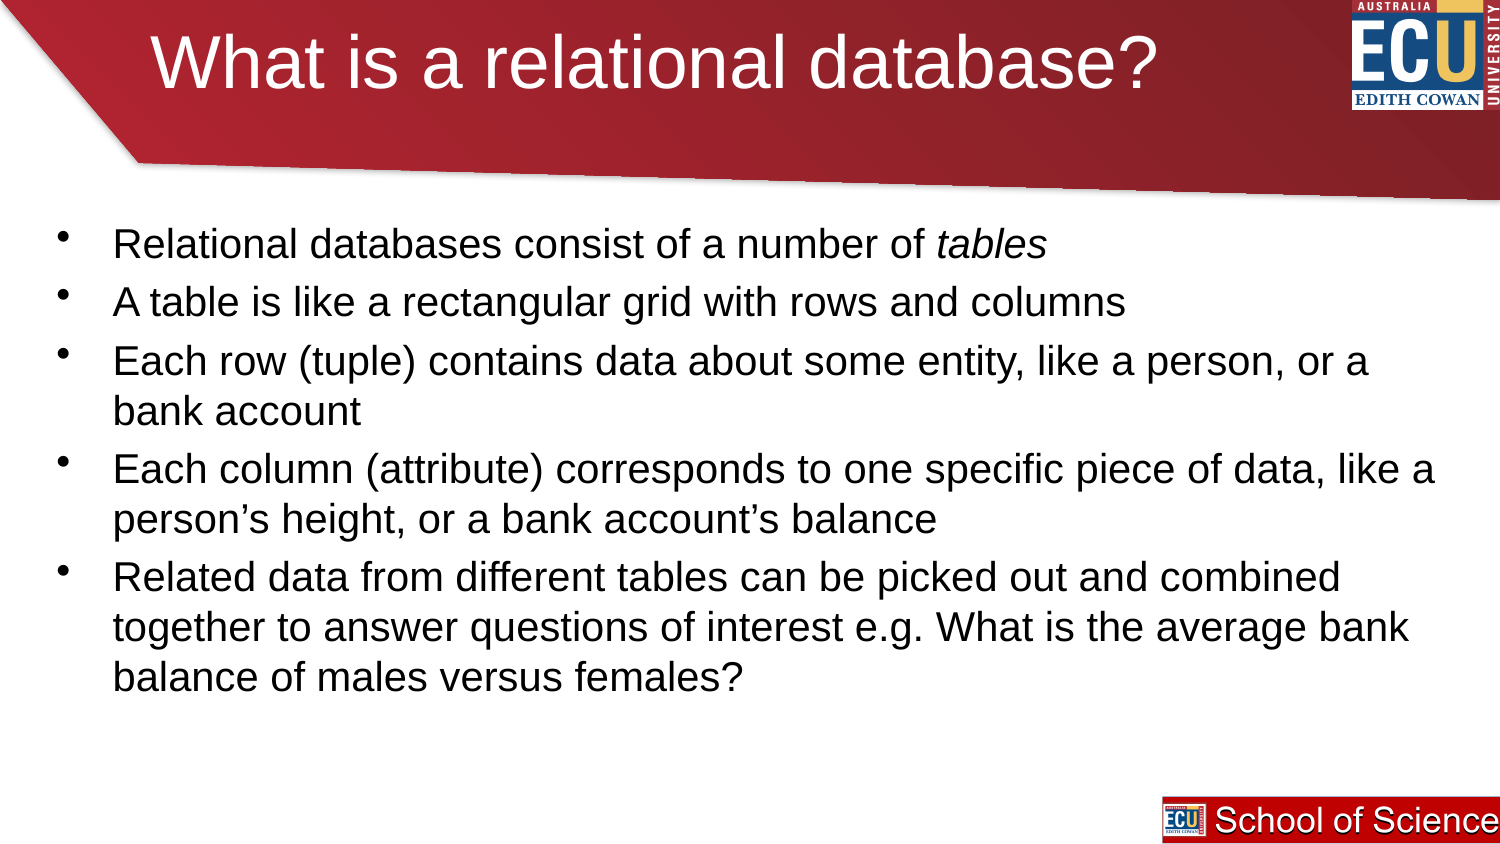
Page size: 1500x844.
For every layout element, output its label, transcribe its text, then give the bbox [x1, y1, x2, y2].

title What is a relational database? [135, 14, 1282, 103]
list Relational databases consist of a number of tables A table is like a rectangular grid with rows and columns Each row (tuple) contains data about some entity, like a person, or a bank account Each column (attribute) corresponds to one specific piece of data, like a person’s height, or a bank account’s balance Related data from different tables can be picked out and combined together to answer questions of interest e.g. What is the average bank balance of males versus females? [41, 209, 1459, 812]
picture [1162, 796, 1500, 844]
picture [1352, 0, 1500, 110]
